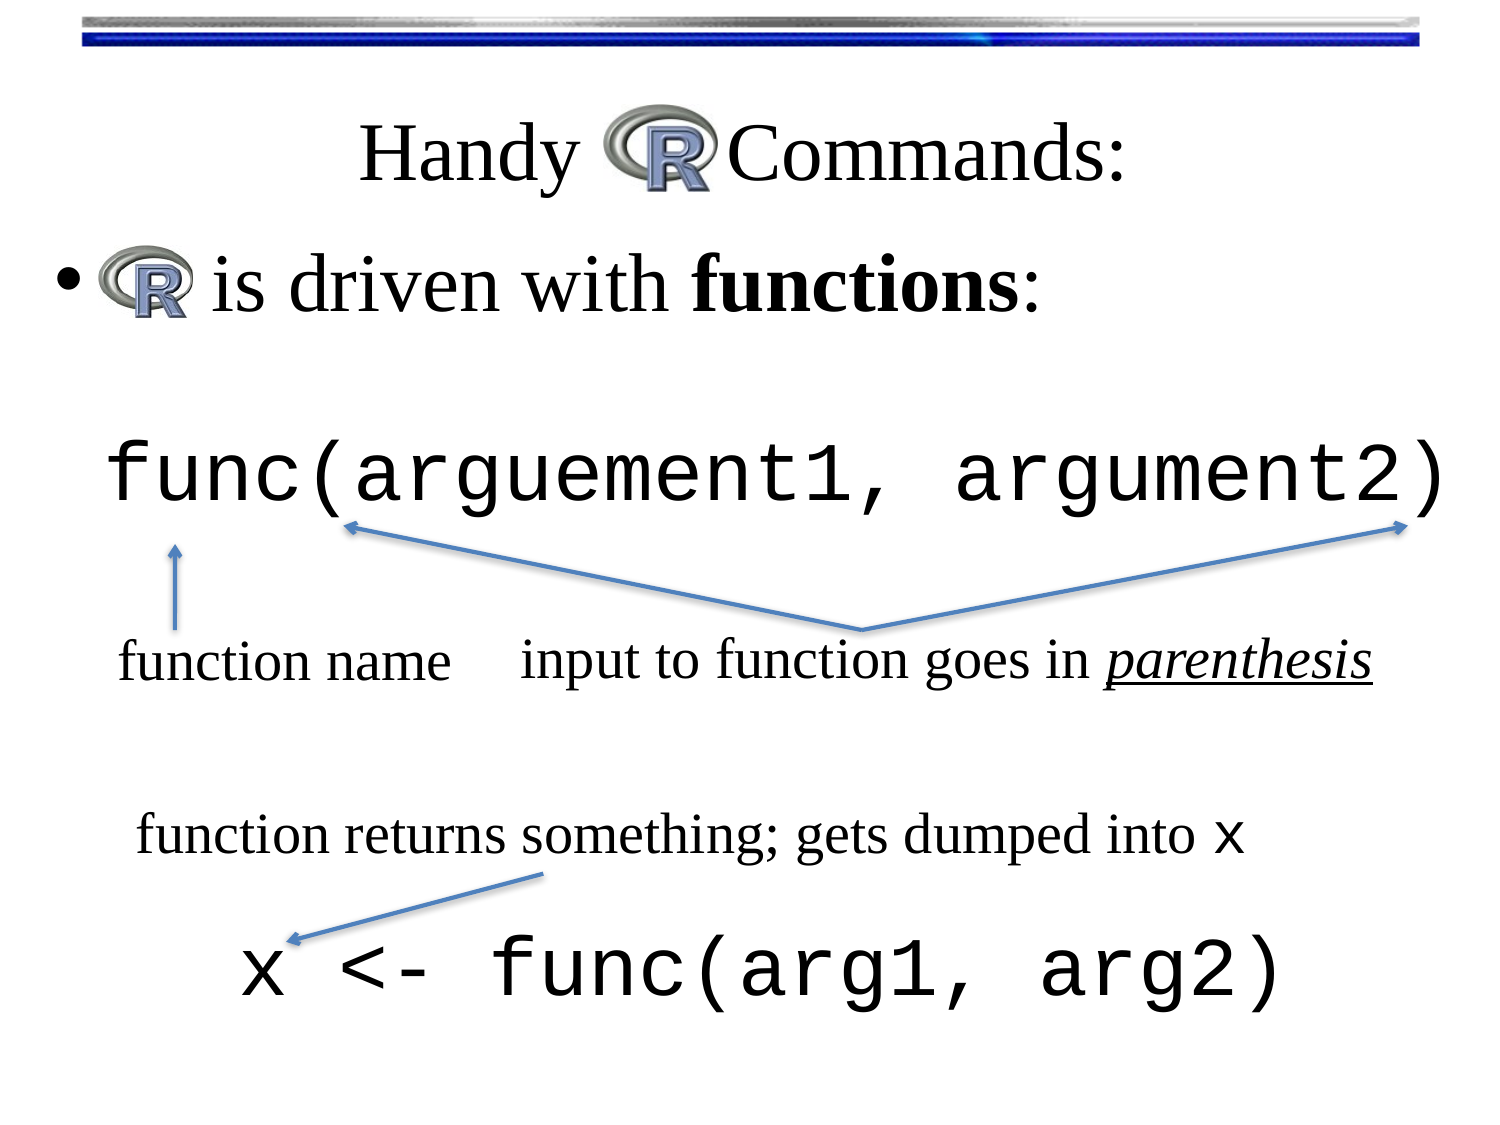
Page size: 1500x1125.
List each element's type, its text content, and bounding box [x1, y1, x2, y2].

text_box Handy Commands: [37, 54, 1450, 240]
text_box is driven with functions: [37, 181, 1463, 1059]
text_box func(arguement1, argument2) [88, 409, 1469, 525]
picture [602, 104, 718, 193]
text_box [343, 525, 1409, 699]
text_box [100, 543, 339, 701]
picture [79, 12, 1426, 52]
picture [98, 245, 193, 318]
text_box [118, 787, 1265, 943]
text_box x <- func(arg1, arg2) [223, 904, 1304, 1020]
